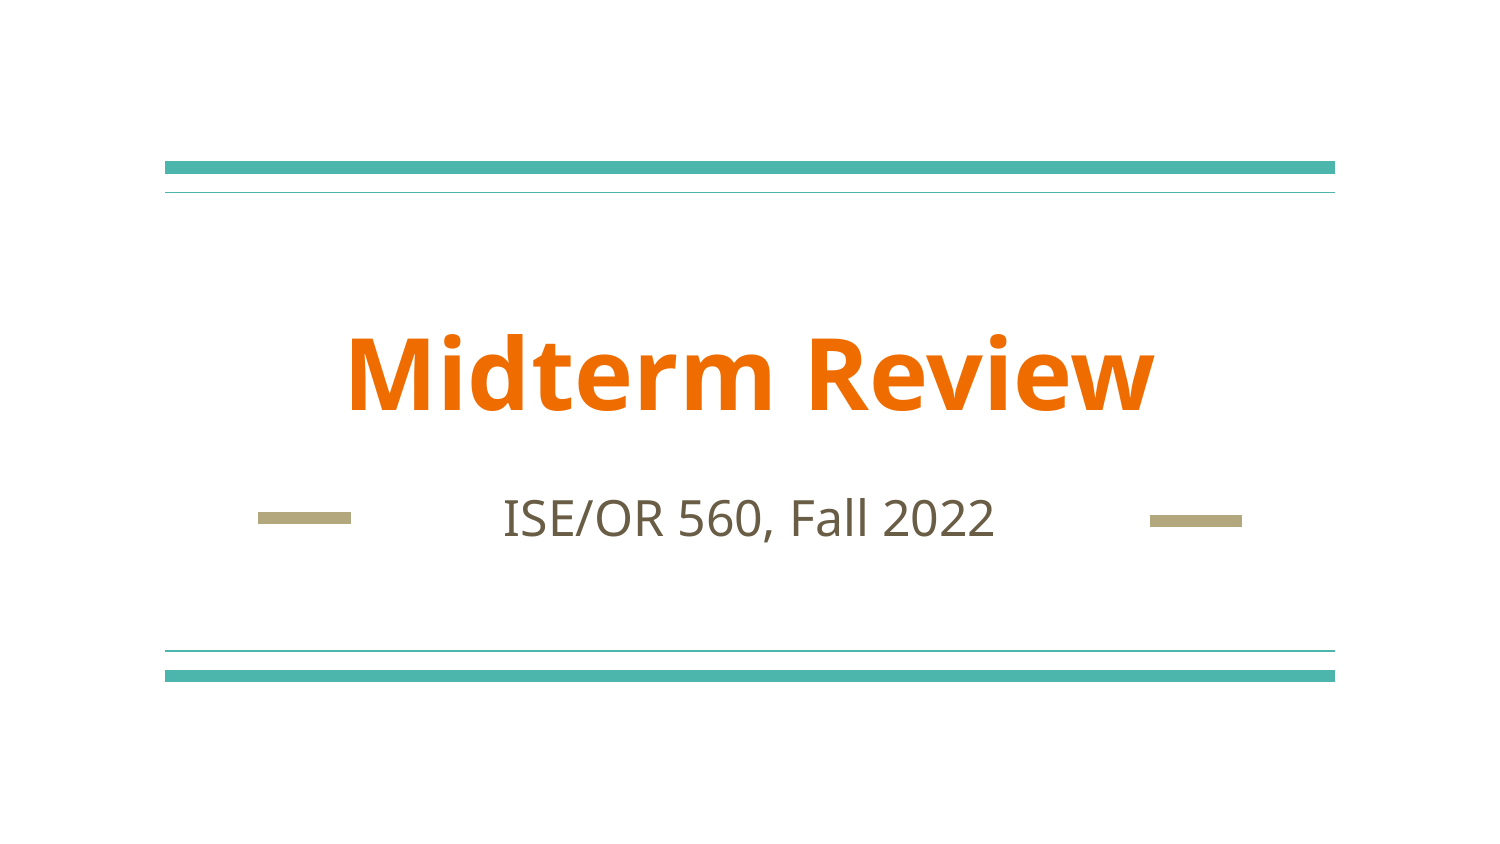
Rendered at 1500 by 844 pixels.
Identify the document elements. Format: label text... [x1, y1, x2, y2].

title Midterm Review [164, 287, 1336, 456]
subtitle ISE/OR 560, Fall 2022 [350, 467, 1150, 598]
